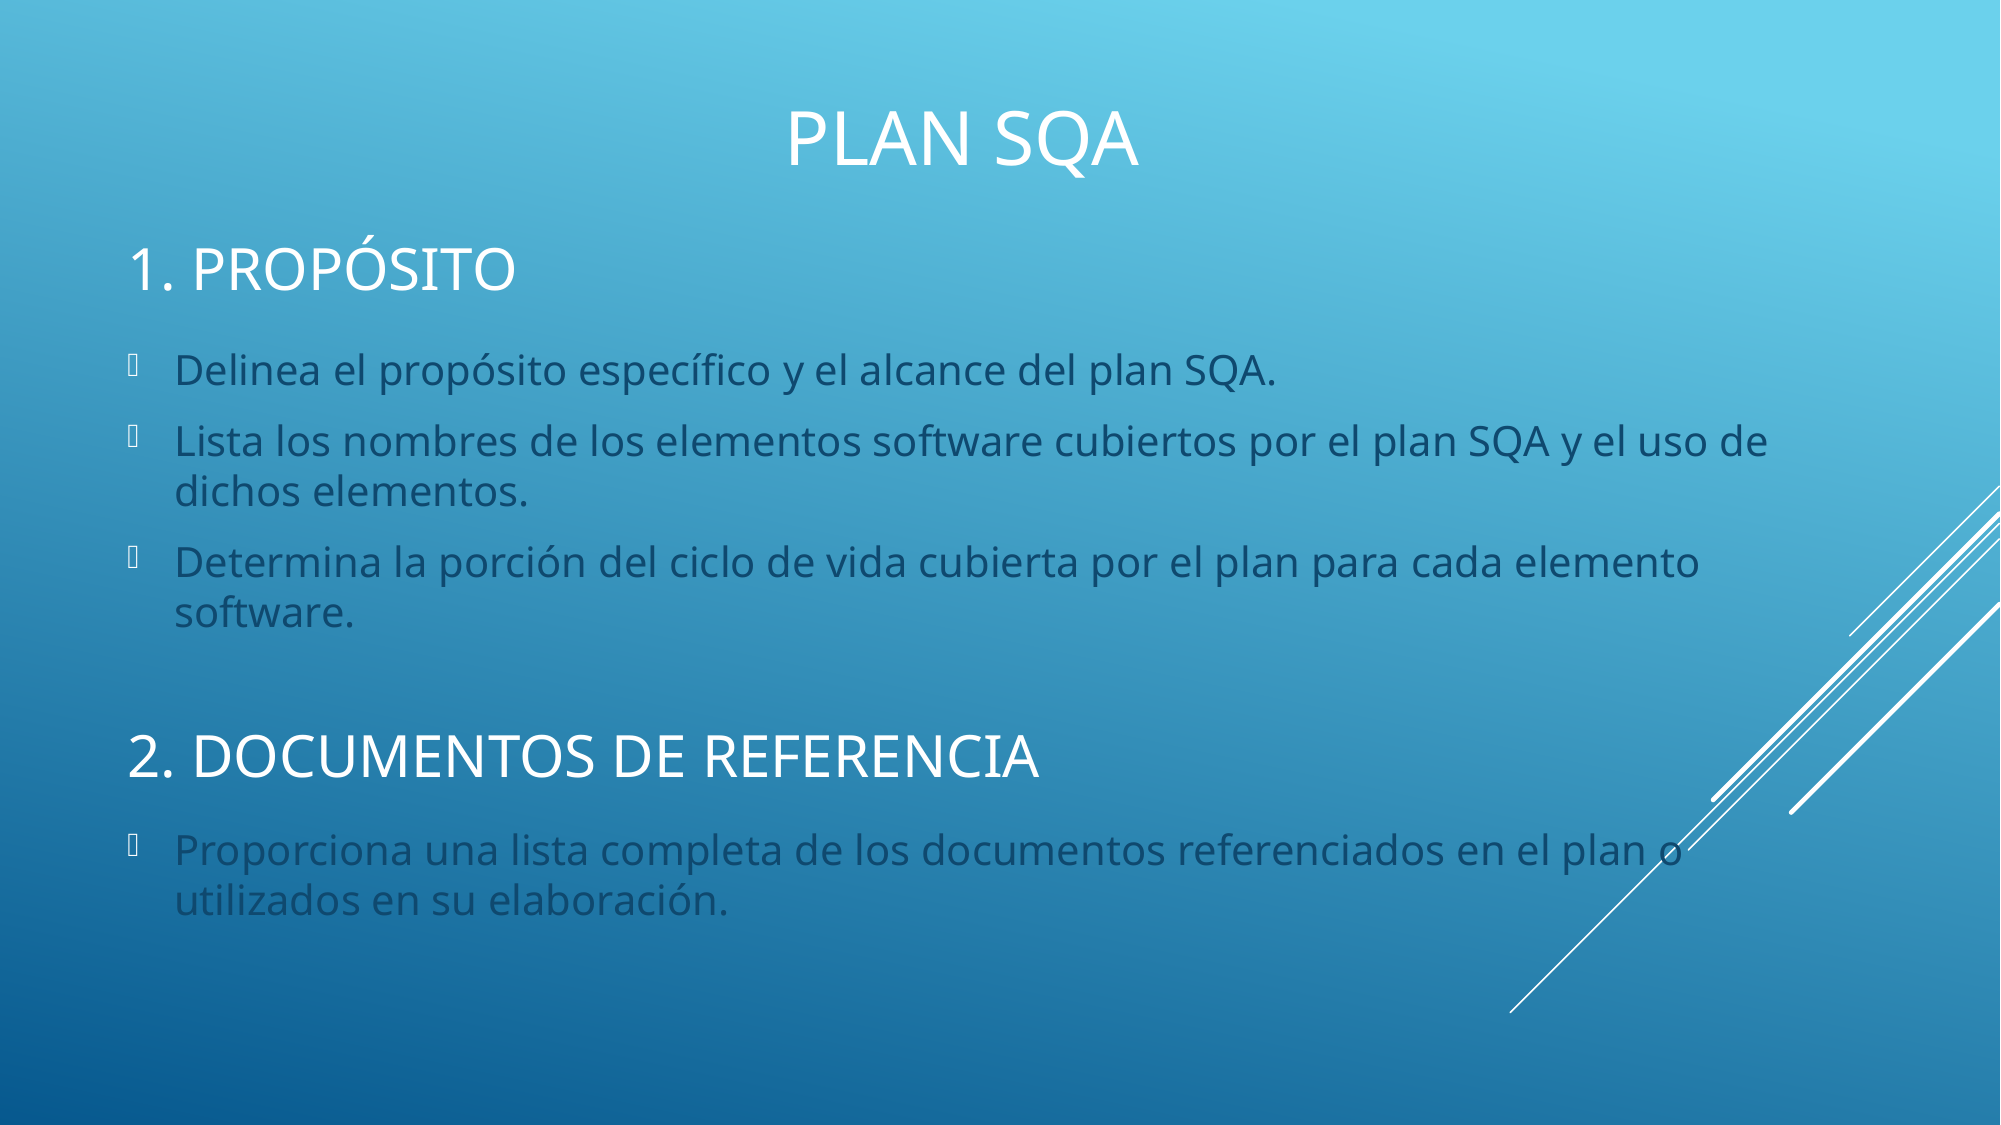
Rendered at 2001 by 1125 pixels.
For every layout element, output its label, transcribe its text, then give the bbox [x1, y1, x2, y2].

list Delinea el propósito específico y el alcance del plan SQA. Lista los nombres de los elementos software cubiertos por el plan SQA y el uso de dichos elementos. Determina la porción del ciclo de vida cubierta por el plan para cada elemento software. [112, 336, 1873, 692]
text_box 2. Documentos de referencia [112, 691, 1483, 815]
text_box Proporciona una lista completa de los documentos referenciados en el plan o utilizados en su elaboración. [112, 815, 1873, 1000]
text_box 1. propósito [112, 204, 1483, 329]
title Plan sqa [112, 49, 1813, 223]
